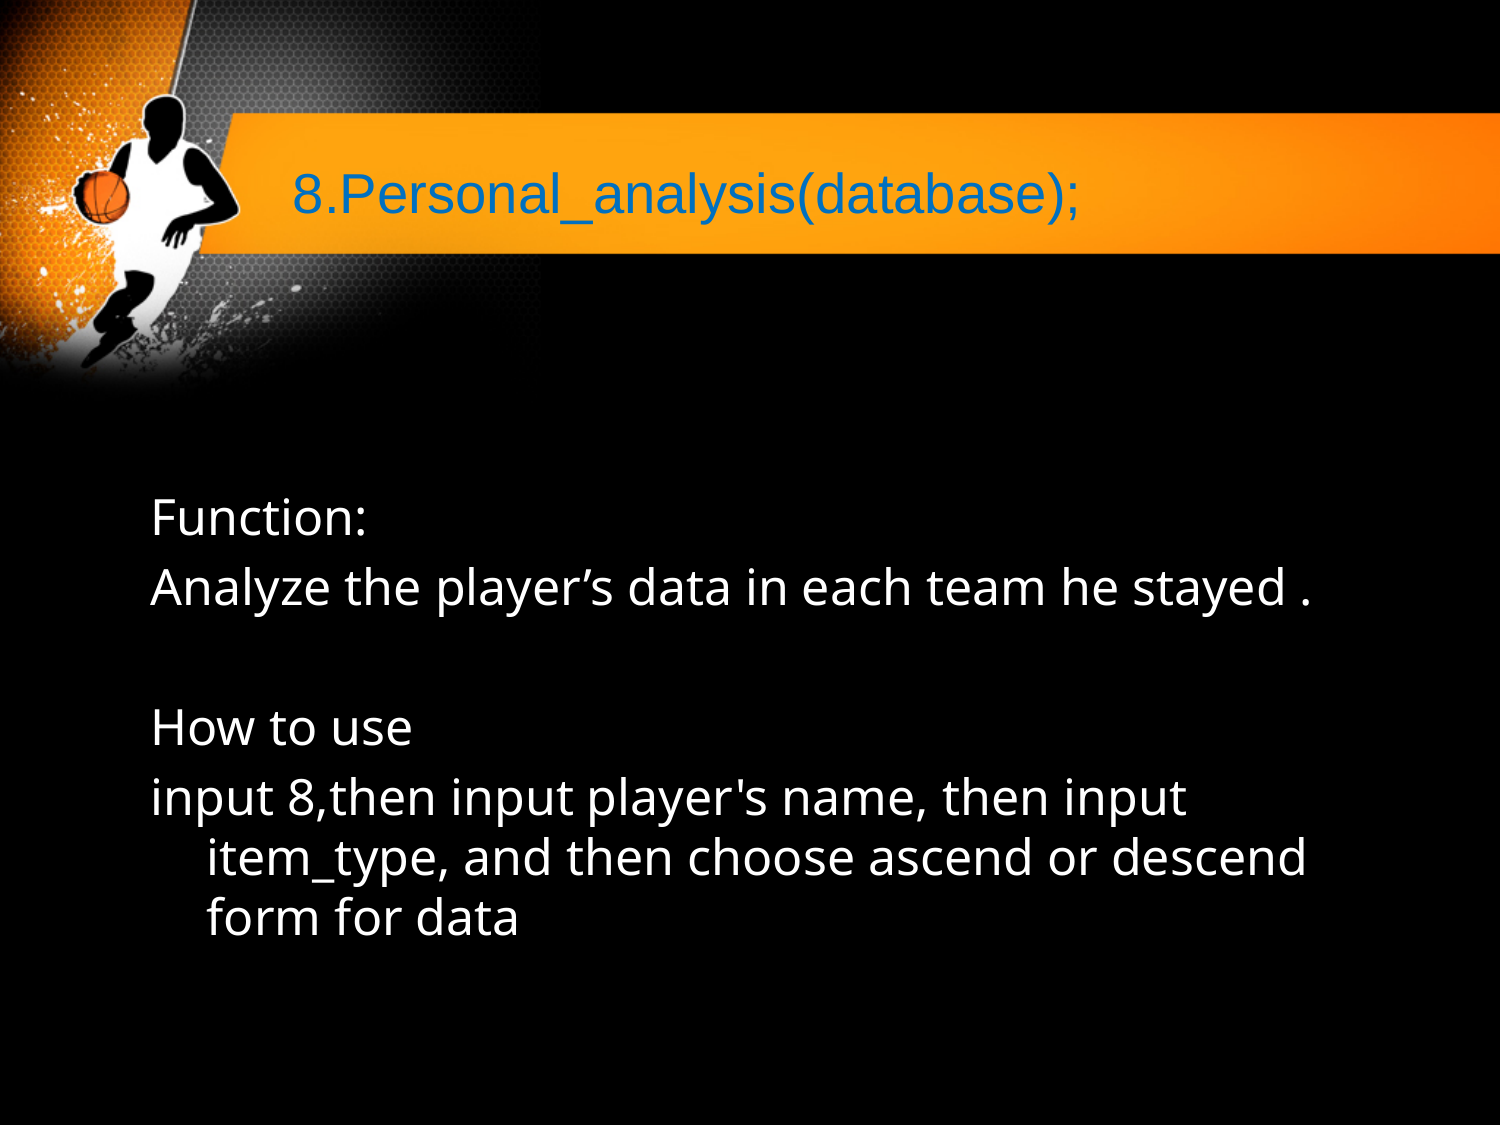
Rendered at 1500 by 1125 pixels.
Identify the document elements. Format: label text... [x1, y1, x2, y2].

title 8.Personal_analysis(database); [277, 148, 1447, 233]
picture [0, 0, 1500, 1125]
list Function: Analyze the player’s data in each team he stayed . How to use input 8,then input player's name, then input item_type, and then choose ascend or descend form for data [135, 338, 1447, 1071]
